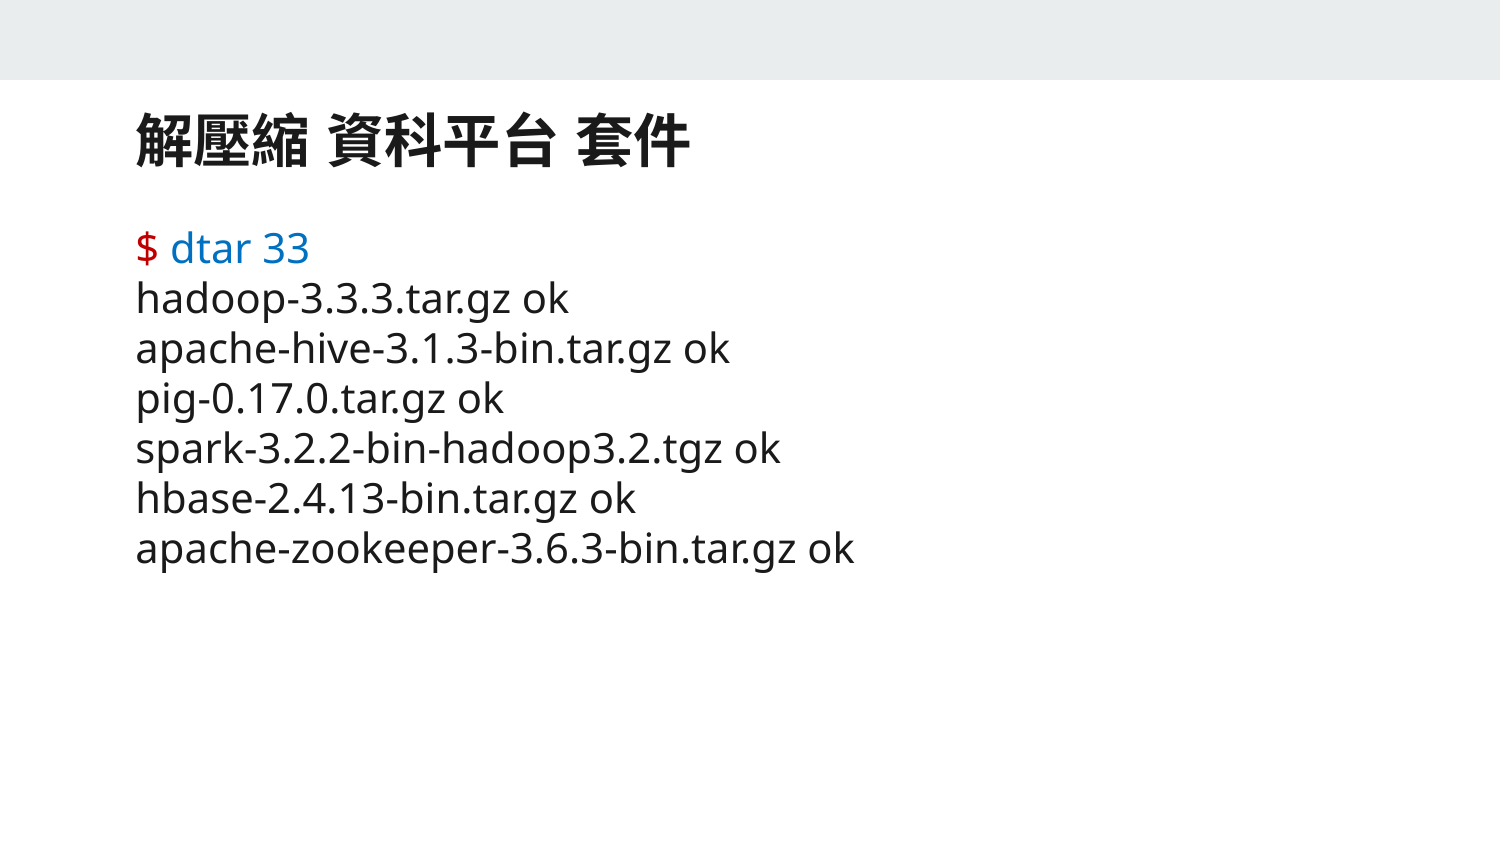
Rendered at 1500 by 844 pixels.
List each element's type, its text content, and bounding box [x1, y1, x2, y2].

text_box 解壓縮 資科平台 套件 [127, 96, 1294, 182]
text_box $ dtar 33 hadoop-3.3.3.tar.gz ok apache-hive-3.1.3-bin.tar.gz ok pig-0.17.0.tar.gz ok spark-3.2.2-bin-hadoop3.2.tgz ok hbase-2.4.13-bin.tar.gz ok apache-zookeeper-3.6.3-bin.tar.gz ok [120, 206, 1382, 587]
